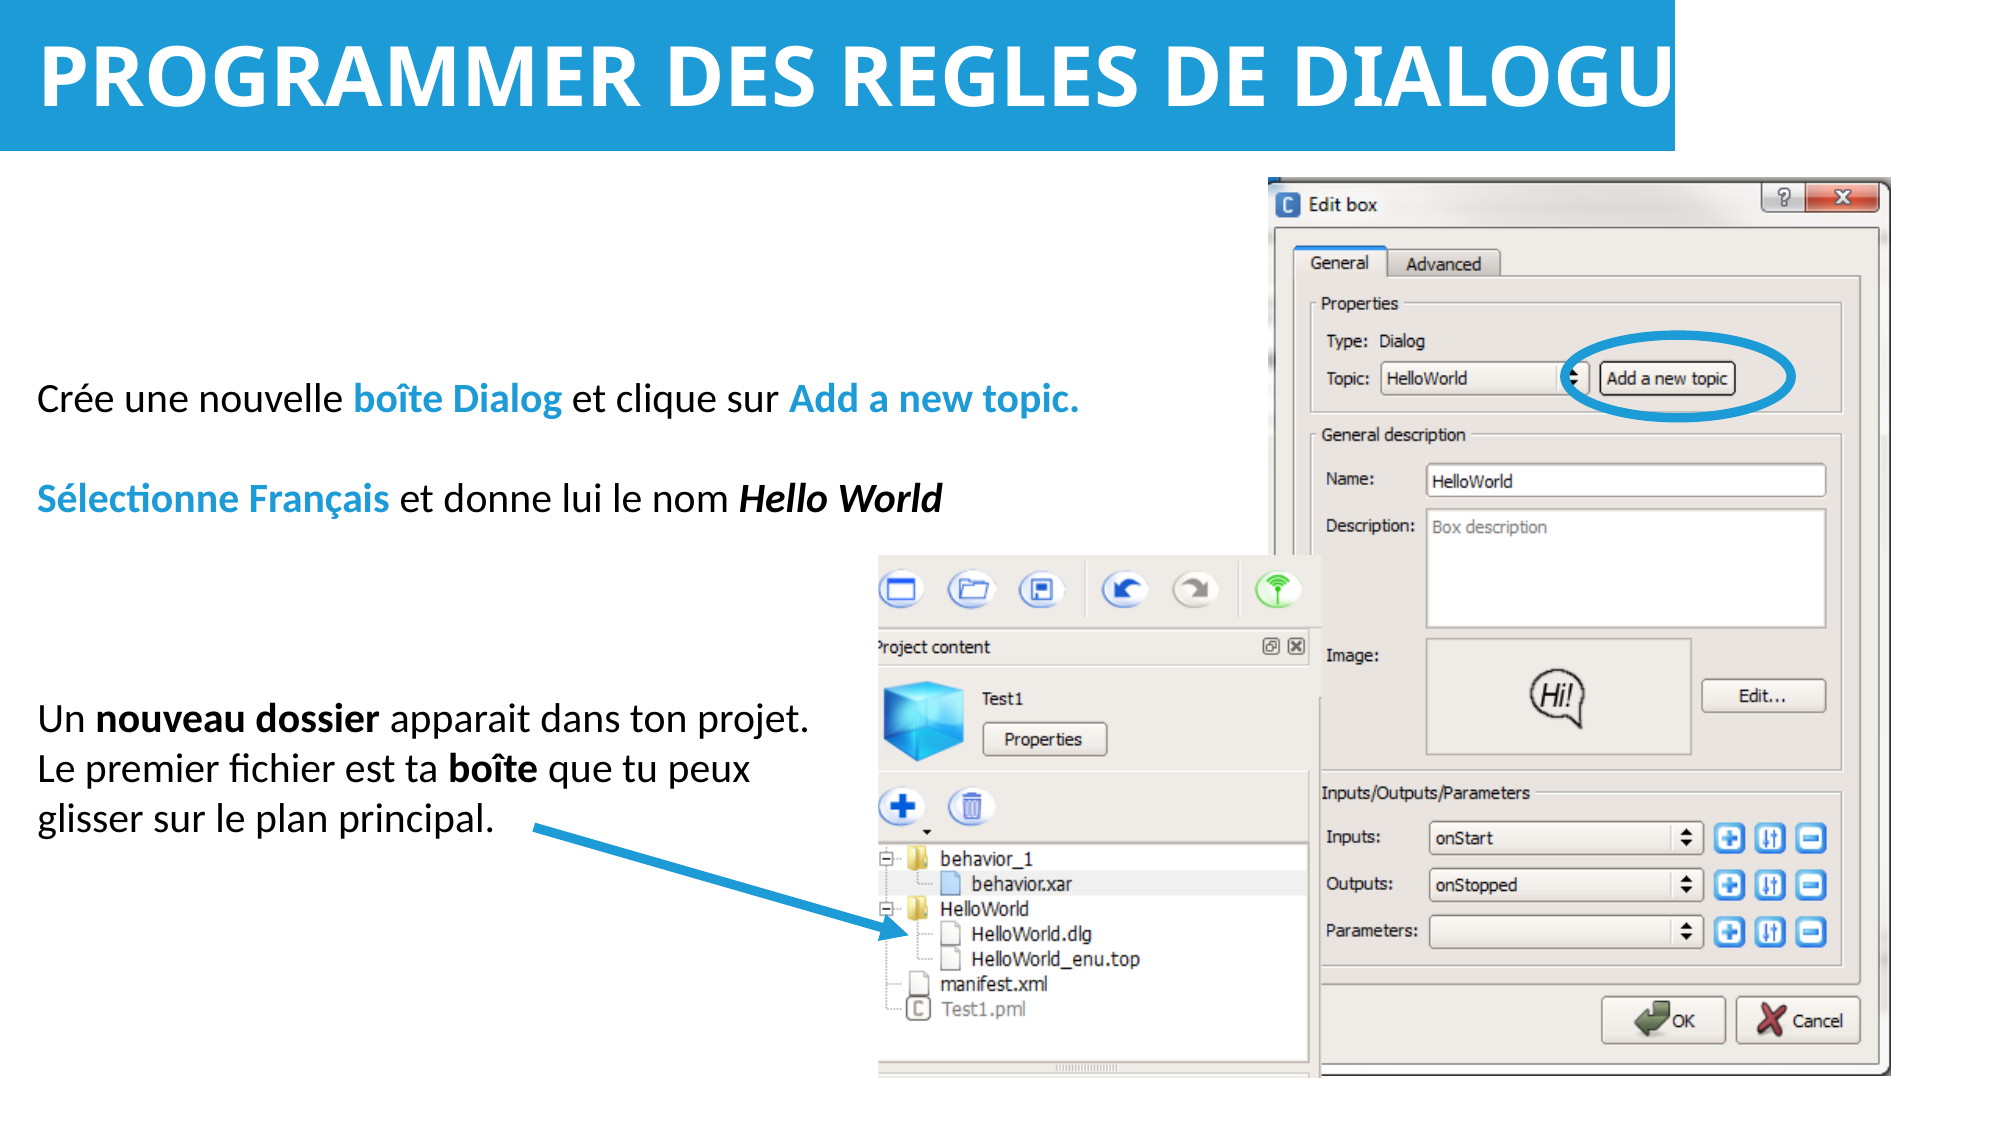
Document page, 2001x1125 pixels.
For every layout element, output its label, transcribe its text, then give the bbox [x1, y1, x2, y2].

text_box Crée une nouvelle boîte Dialog et clique sur Add a new topic. Sélectionne Français et donne lui le nom Hello World [22, 363, 1119, 529]
picture [878, 177, 1891, 1078]
text_box [0, 0, 1677, 153]
text_box PROGRAMMER DES REGLES DE DIALOGUE [22, 15, 1792, 130]
text_box Un nouveau dossier apparait dans ton projet. Le premier fichier est ta boîte que tu peux glisser sur le plan principal. [22, 683, 856, 849]
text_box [533, 827, 909, 936]
